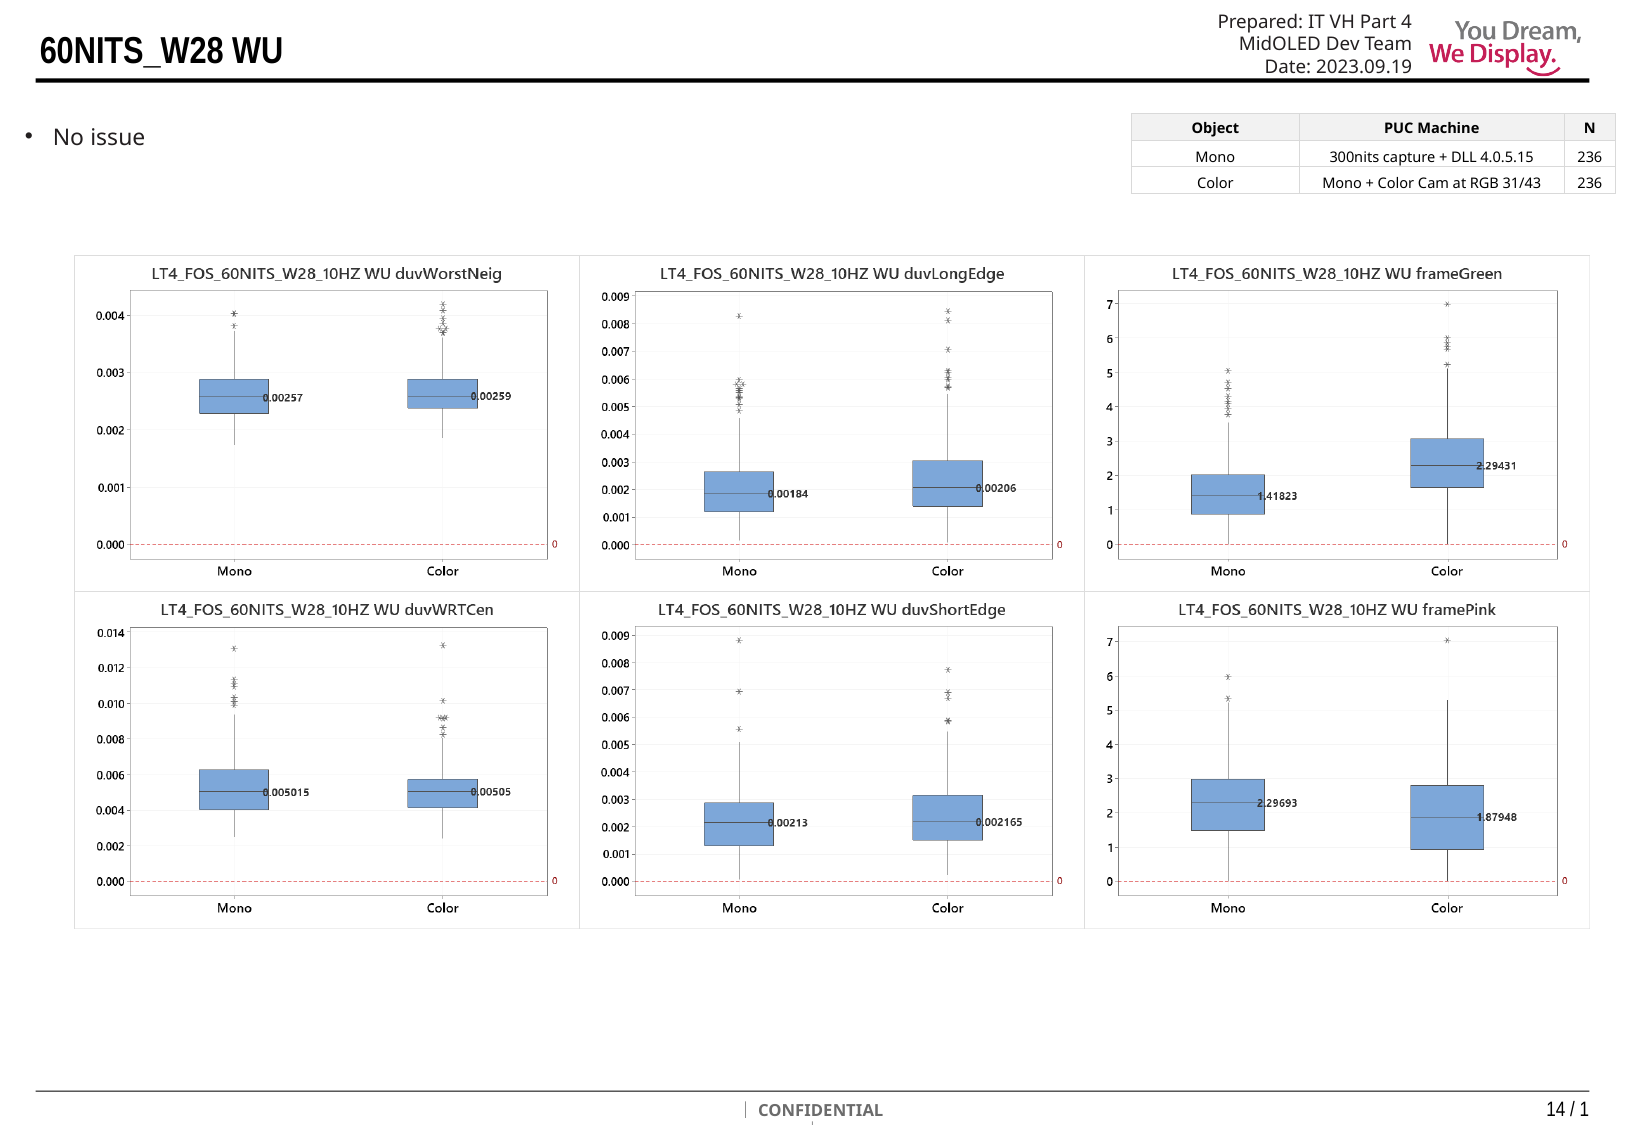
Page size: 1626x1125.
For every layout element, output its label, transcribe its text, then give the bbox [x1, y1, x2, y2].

table_cell 236 [1565, 141, 1615, 166]
table_cell 300nits capture + DLL 4.0.5.15 [1300, 141, 1564, 166]
table_cell 236 [1565, 167, 1615, 193]
table_header Object [1132, 114, 1299, 140]
table_header PUC Machine [1300, 114, 1564, 140]
picture [1428, 17, 1581, 23]
table_cell Mono + Color Cam at RGB 31/43 [1300, 167, 1564, 193]
text_box Prepared: IT VH Part 4 MidOLED Dev Team Date: 2023.09.19 [1096, 0, 1427, 94]
list 60NITS_W28 WU [31, 23, 1096, 81]
text_box No issue [10, 114, 1026, 158]
table_header N [1565, 114, 1615, 140]
list 60NITS_W28 WU [1427, 23, 1590, 81]
table_cell Mono [1132, 141, 1299, 166]
table_cell Color [1132, 167, 1299, 193]
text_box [74, 255, 1590, 929]
